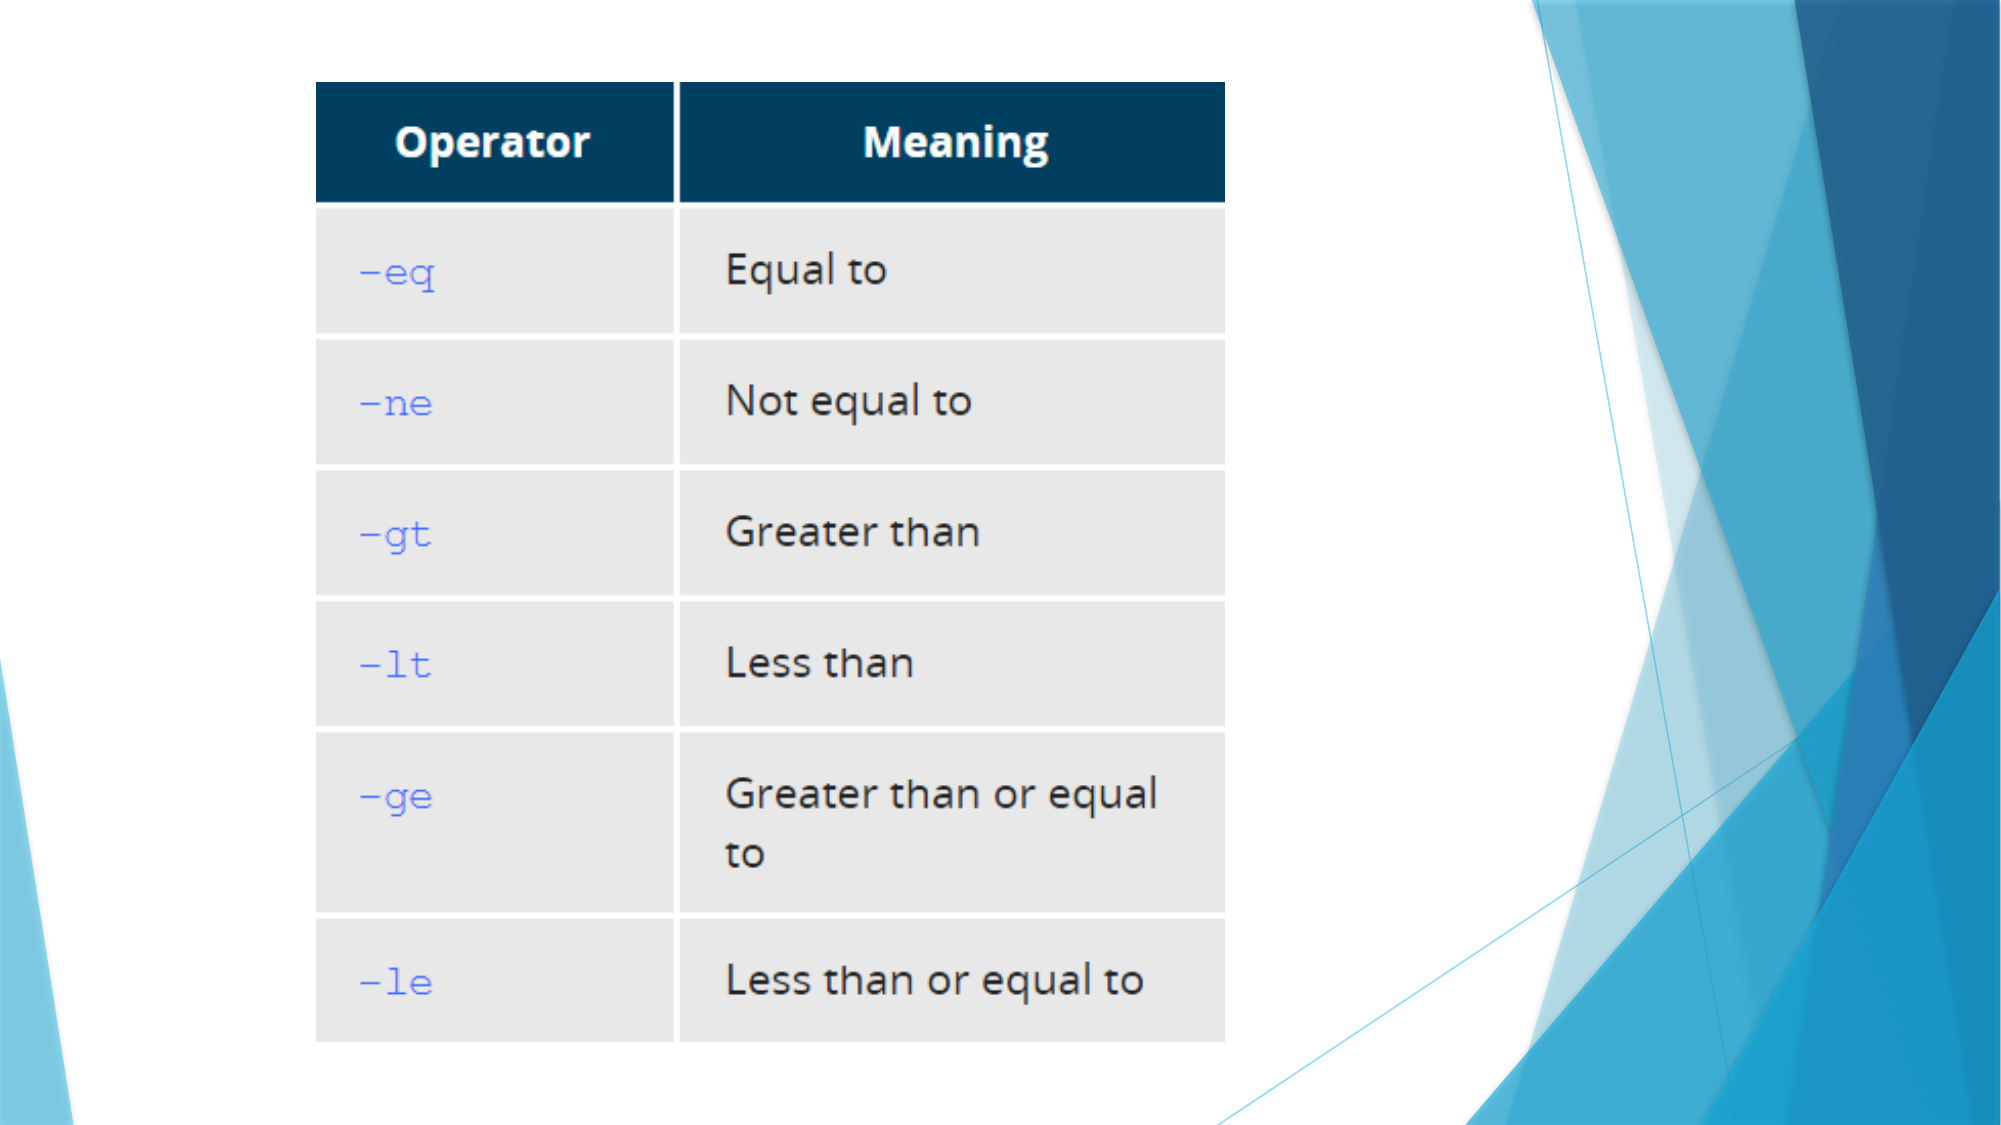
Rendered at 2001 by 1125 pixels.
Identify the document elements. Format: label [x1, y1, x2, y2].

list [316, 81, 1226, 1043]
